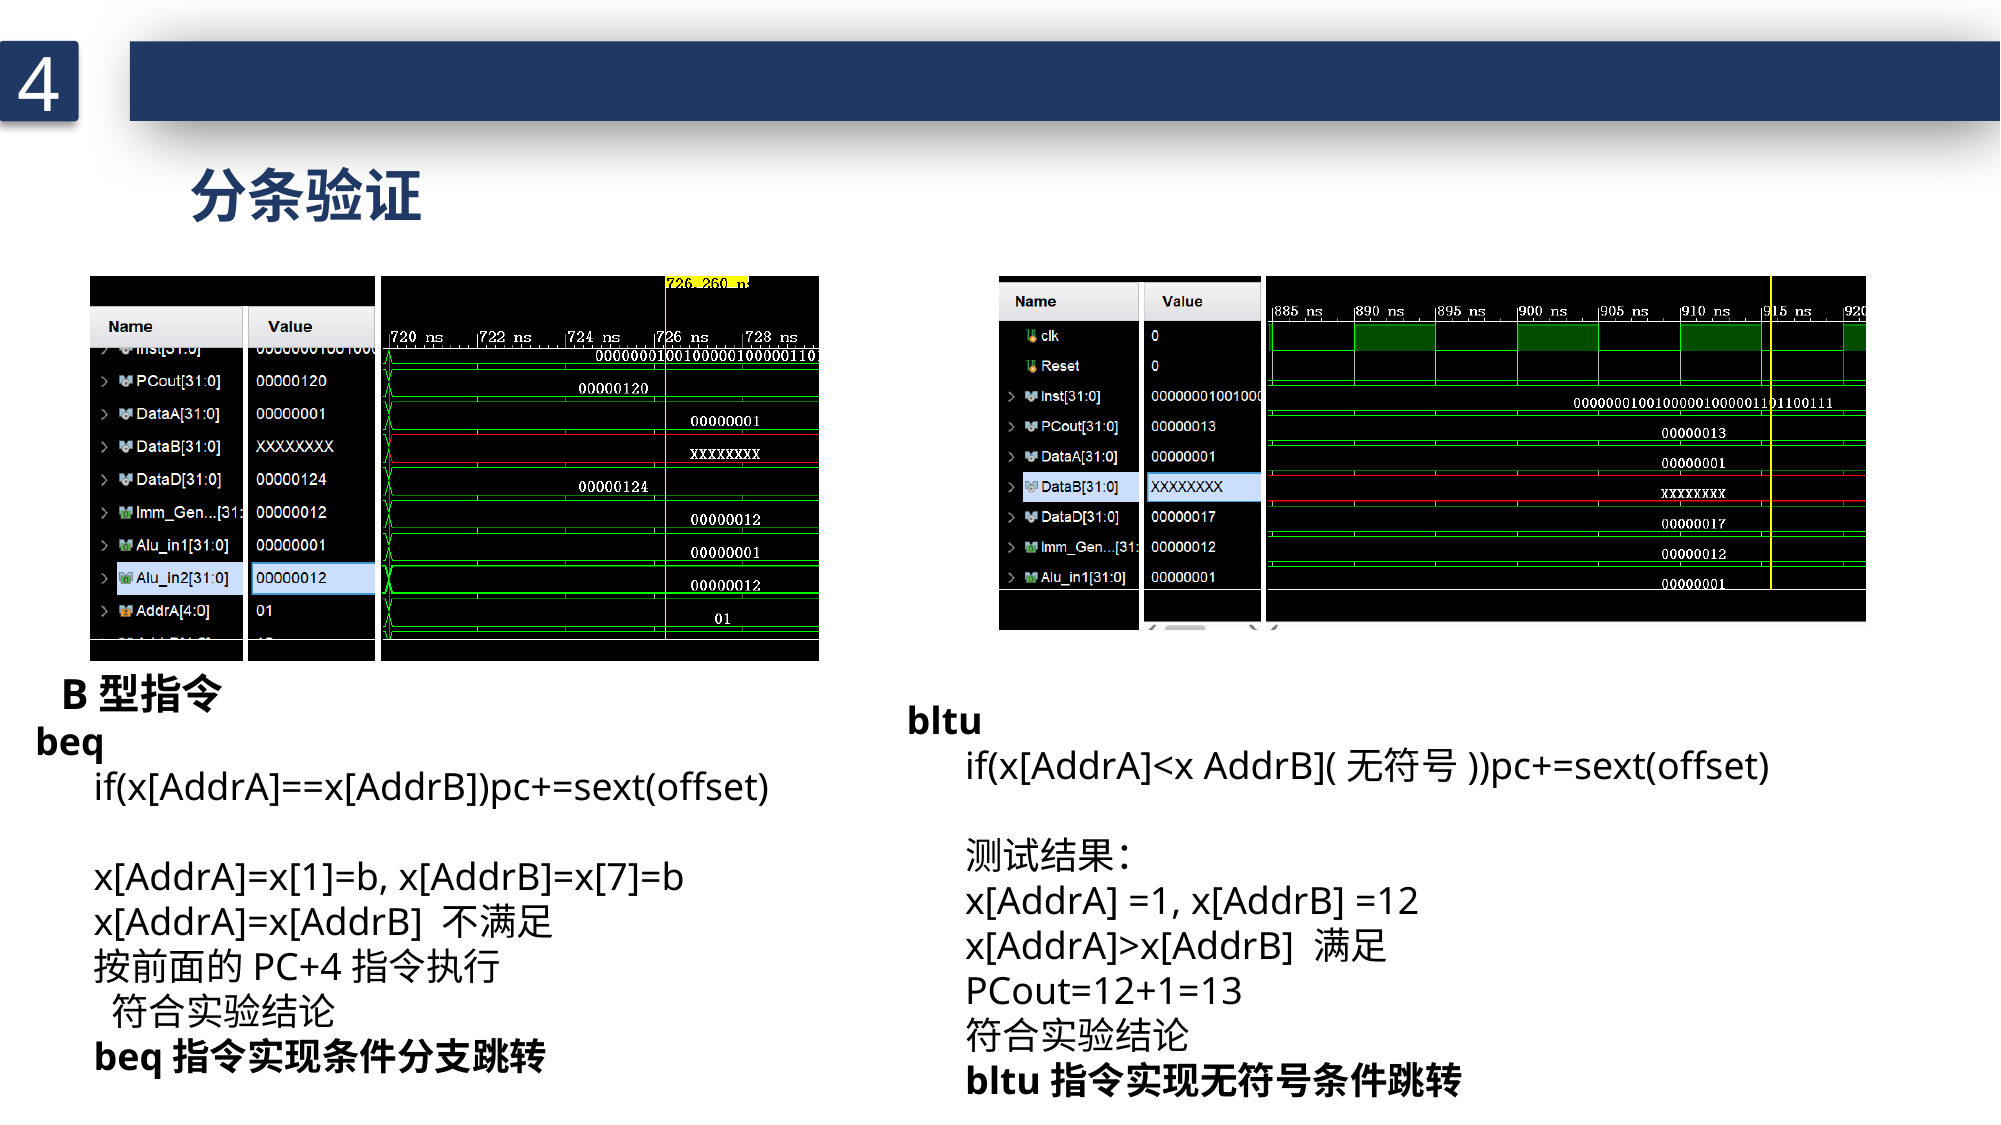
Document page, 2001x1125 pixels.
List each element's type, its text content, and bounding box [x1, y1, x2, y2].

text_box 4 [0, 39, 80, 123]
text_box bltu if(x[AddrA]<x AddrB](无符号))pc+=sext(offset) 测试结果： x[AddrA] =1, x[AddrB] =12 x[AddrA]>x[AddrB] 满足 PCout=12+1=13 符合实验结论 bltu指令实现无符号条件跳转 [891, 689, 1937, 1110]
picture [999, 276, 1866, 630]
text_box [129, 40, 2000, 122]
text_box 分条验证 [78, 151, 533, 237]
picture [89, 276, 819, 661]
text_box B型指令 beq if(x[AddrA]==x[AddrB])pc+=sext(offset) x[AddrA]=x[1]=b, x[AddrB]=x[7]=b x[AddrA]=x[AddrB] 不满足 按前面的PC+4指令执行 符合实验结论 beq指令实现条件分支跳转 [20, 660, 840, 1086]
